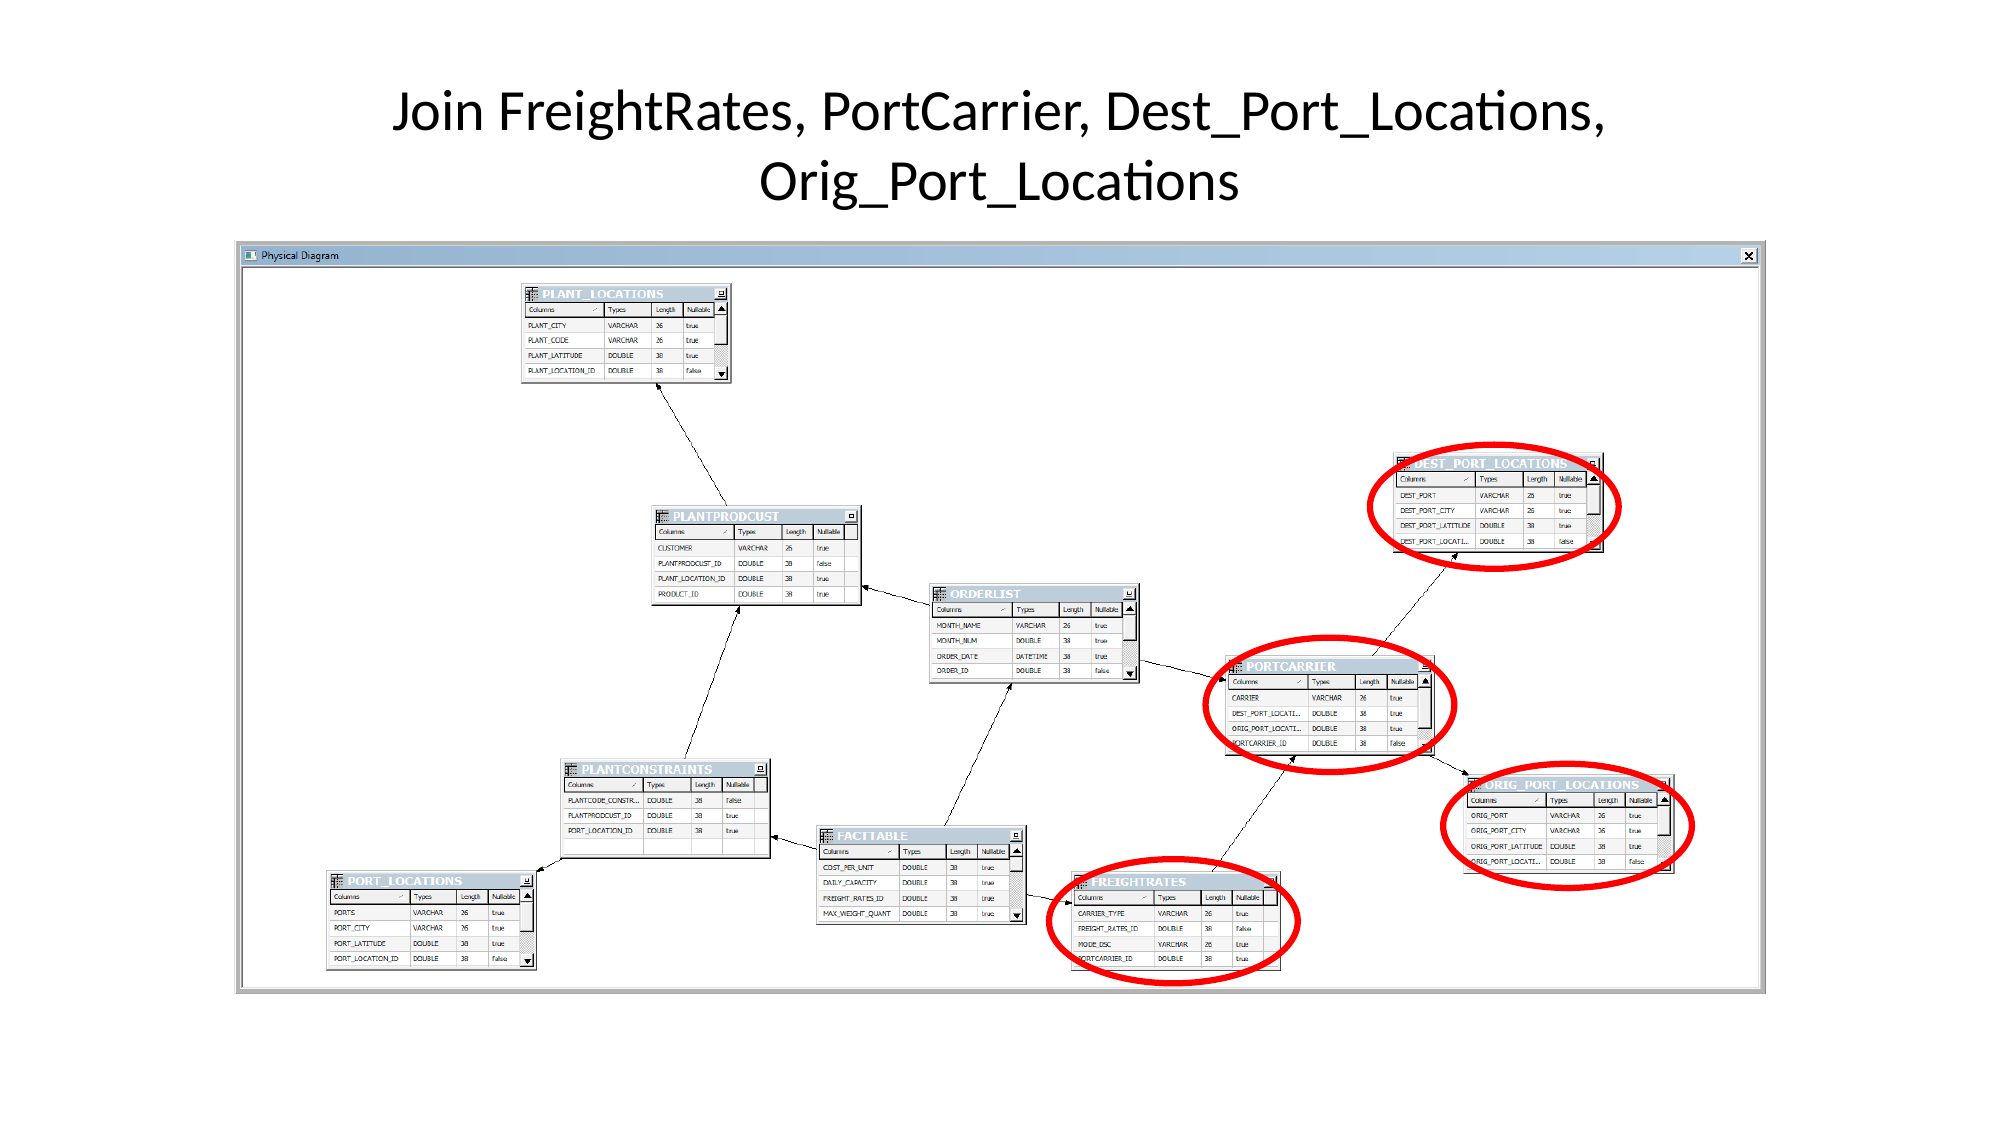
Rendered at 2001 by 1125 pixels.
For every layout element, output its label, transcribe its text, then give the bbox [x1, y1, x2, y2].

picture [234, 240, 1766, 994]
text_box Join FreightRates, PortCarrier, Dest_Port_Locations, Orig_Port_Locations [217, 65, 1783, 220]
